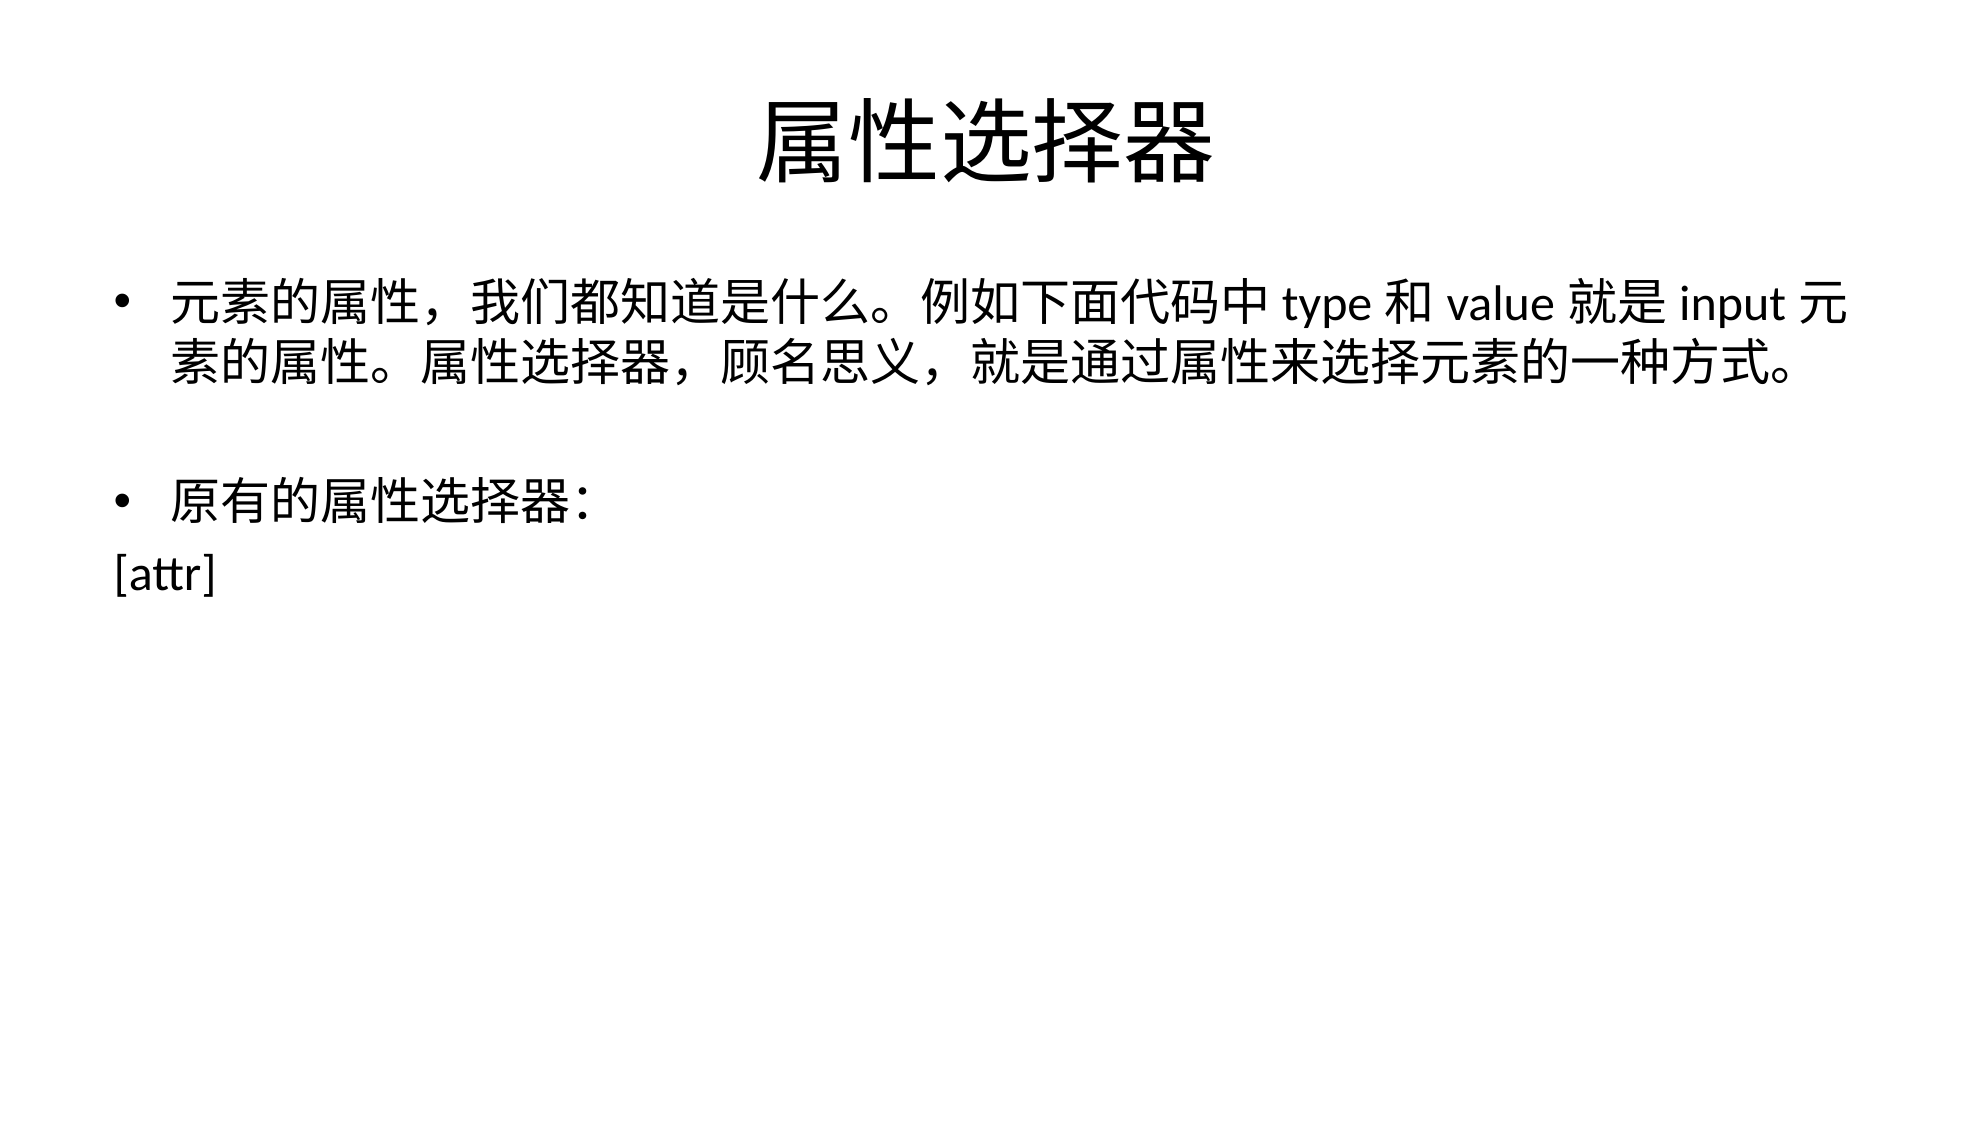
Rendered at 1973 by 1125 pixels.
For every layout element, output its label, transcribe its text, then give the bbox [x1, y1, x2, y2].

title 属性选择器 [98, 45, 1874, 233]
list 元素的属性，我们都知道是什么。例如下面代码中type和value就是input元素的属性。属性选择器，顾名思义，就是通过属性来选择元素的一种方式。 原有的属性选择器： [attr] [98, 262, 1874, 1005]
